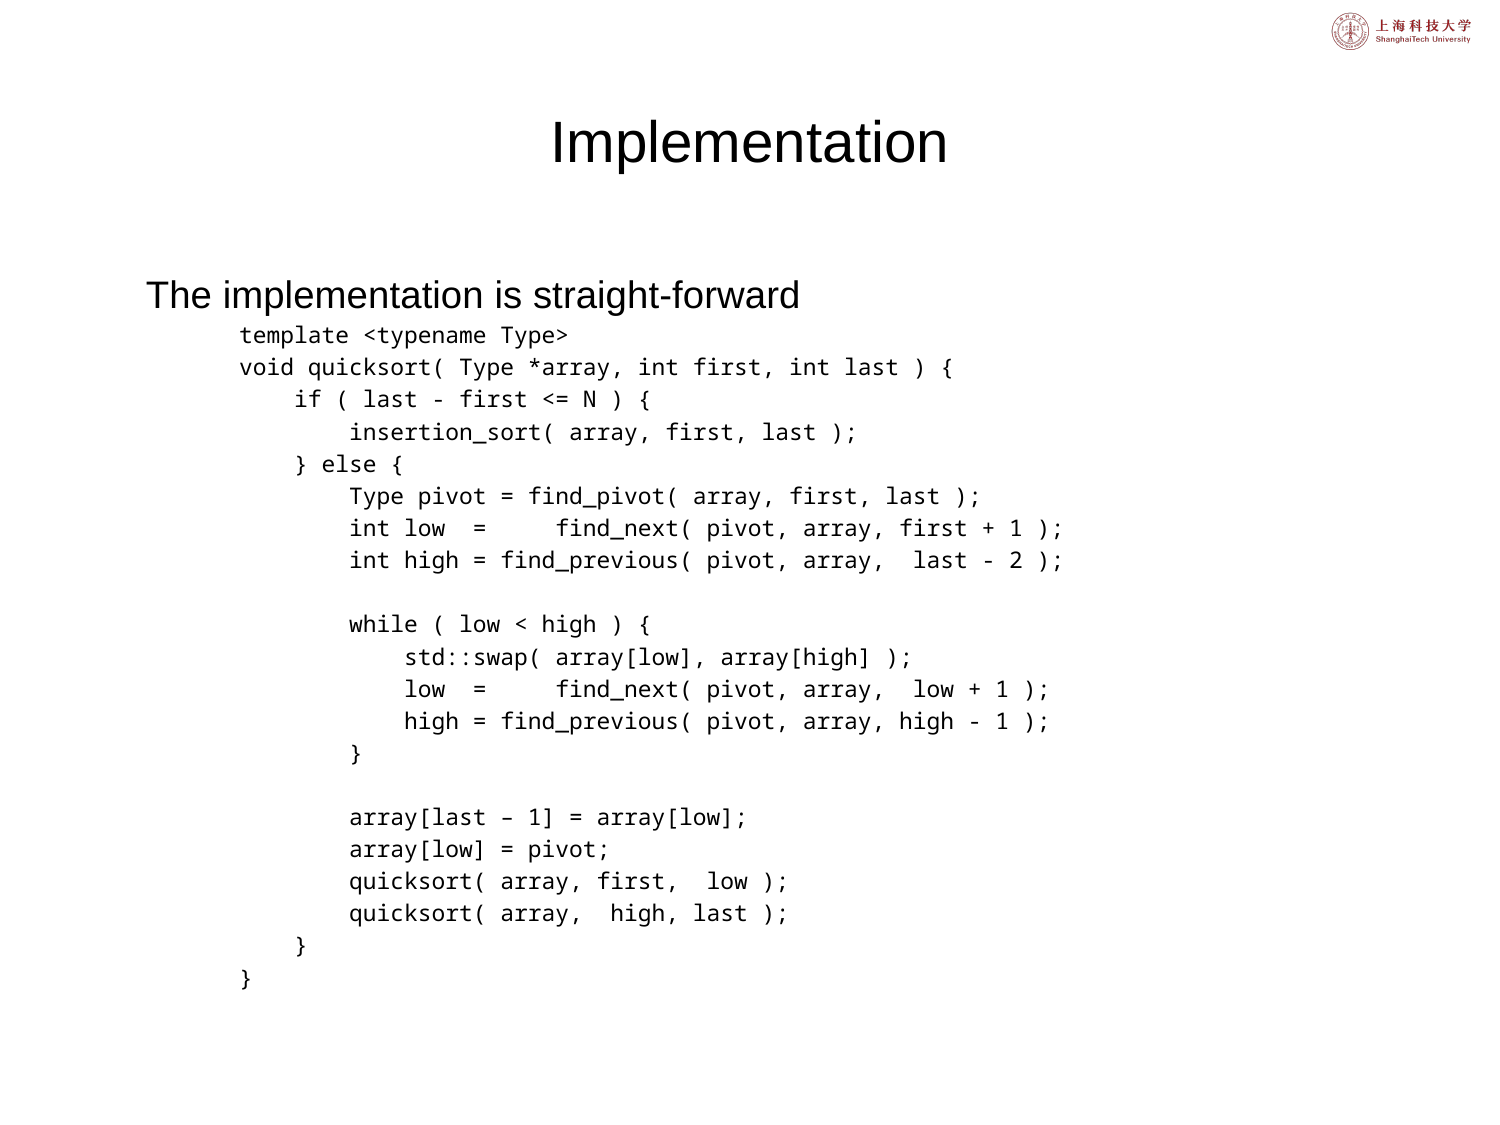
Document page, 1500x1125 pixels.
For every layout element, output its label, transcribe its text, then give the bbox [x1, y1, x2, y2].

list The implementation is straight-forward template <typename Type> void quicksort( Type *array, int first, int last ) { if ( last - first <= N ) { insertion_sort( array, first, last ); } else { Type pivot = find_pivot( array, first, last ); int low = find_next( pivot, array, first + 1 ); int high = find_previous( pivot, array, last - 2 ); while ( low < high ) { std::swap( array[low], array[high] ); low = find_next( pivot, array, low + 1 ); high = find_previous( pivot, array, high - 1 ); } array[last – 1] = array[low]; array[low] = pivot; quicksort( array, first, low ); quicksort( array, high, last ); } } [74, 262, 1426, 1006]
picture [1327, 0, 1478, 109]
title Implementation [74, 44, 1426, 233]
